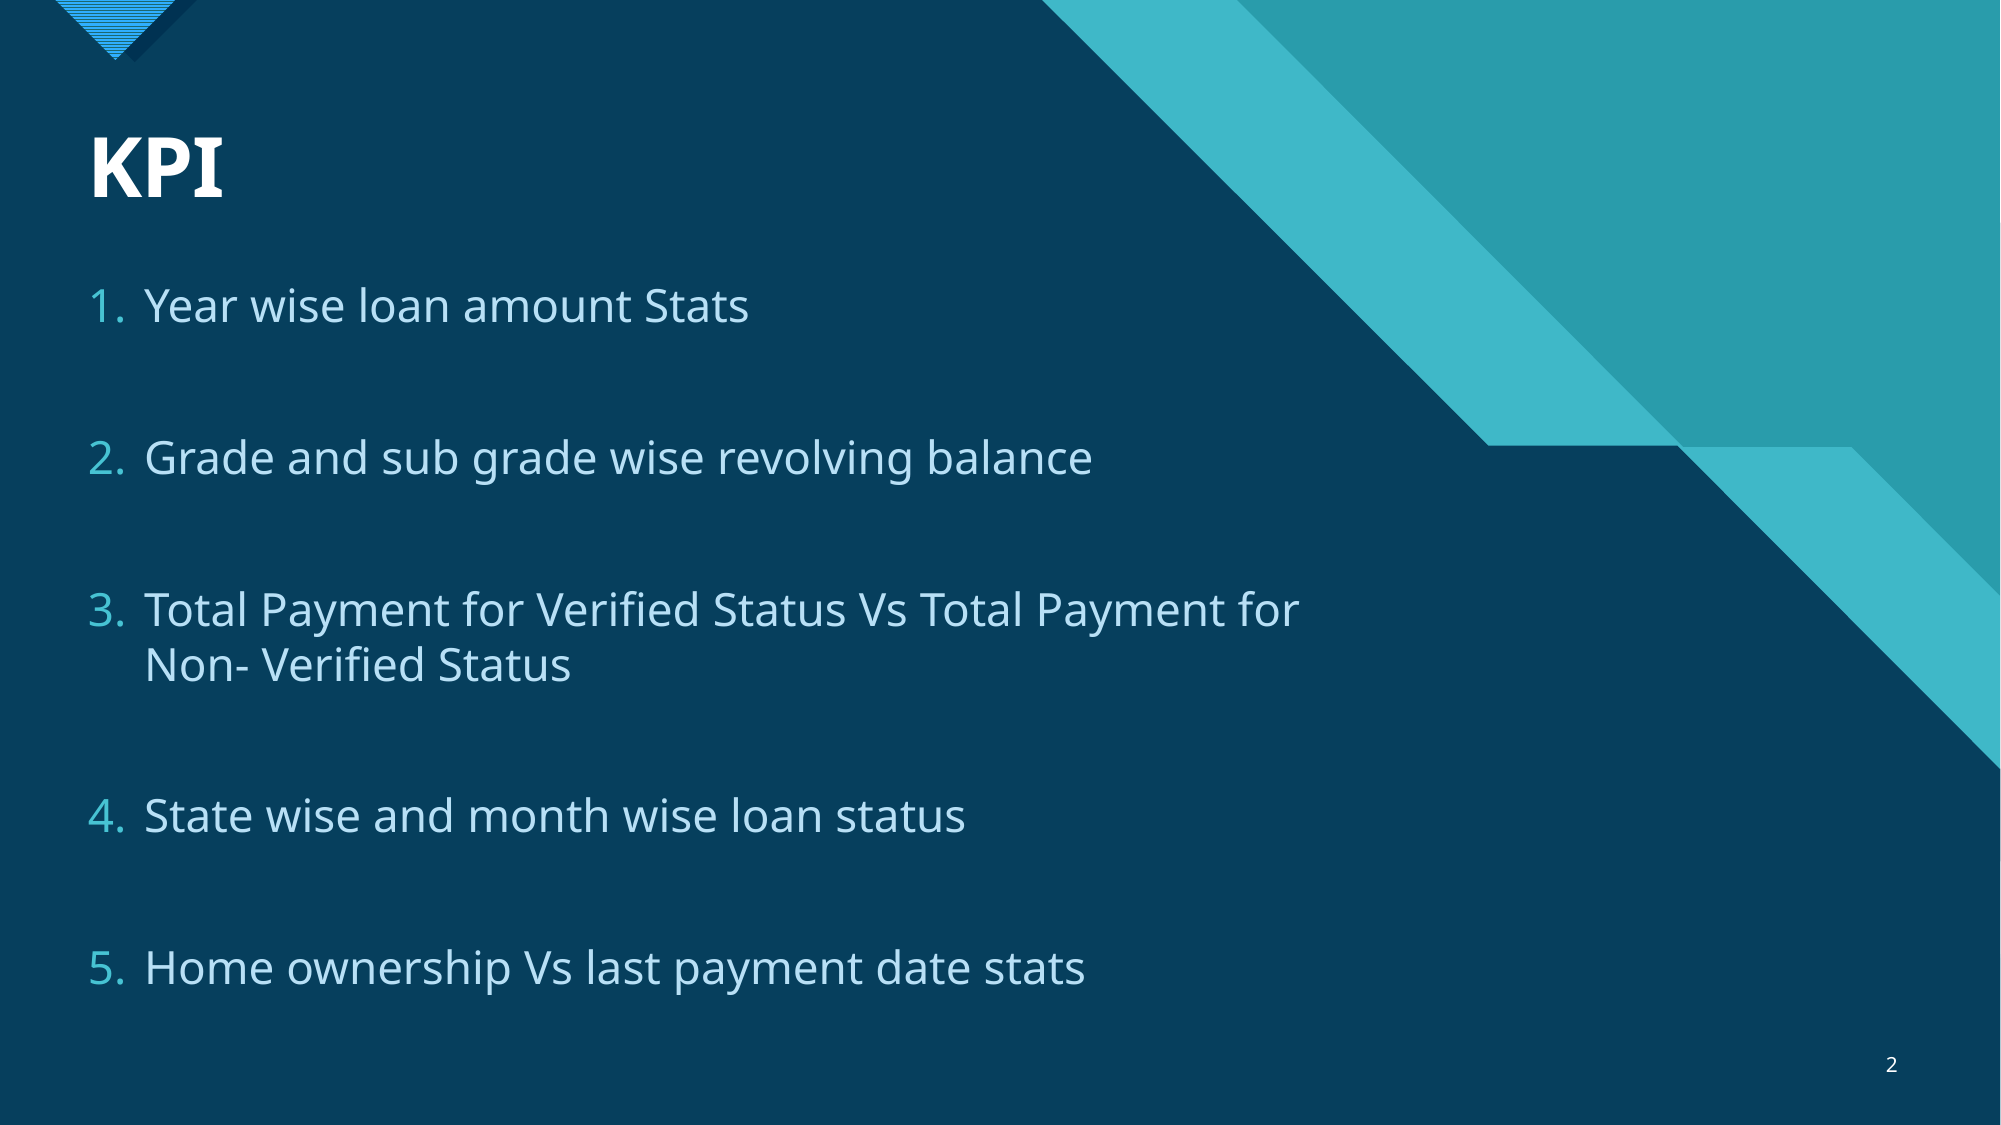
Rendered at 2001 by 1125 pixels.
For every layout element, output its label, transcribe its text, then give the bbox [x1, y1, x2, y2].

list Year wise loan amount Stats Grade and sub grade wise revolving balance Total Payment for Verified Status Vs Total Payment for Non- Verified Status State wise and month wise loan status Home ownership Vs last payment date stats [72, 269, 1373, 1007]
slide_number 2 [1845, 1035, 1913, 1096]
title KPI [72, 118, 1913, 225]
